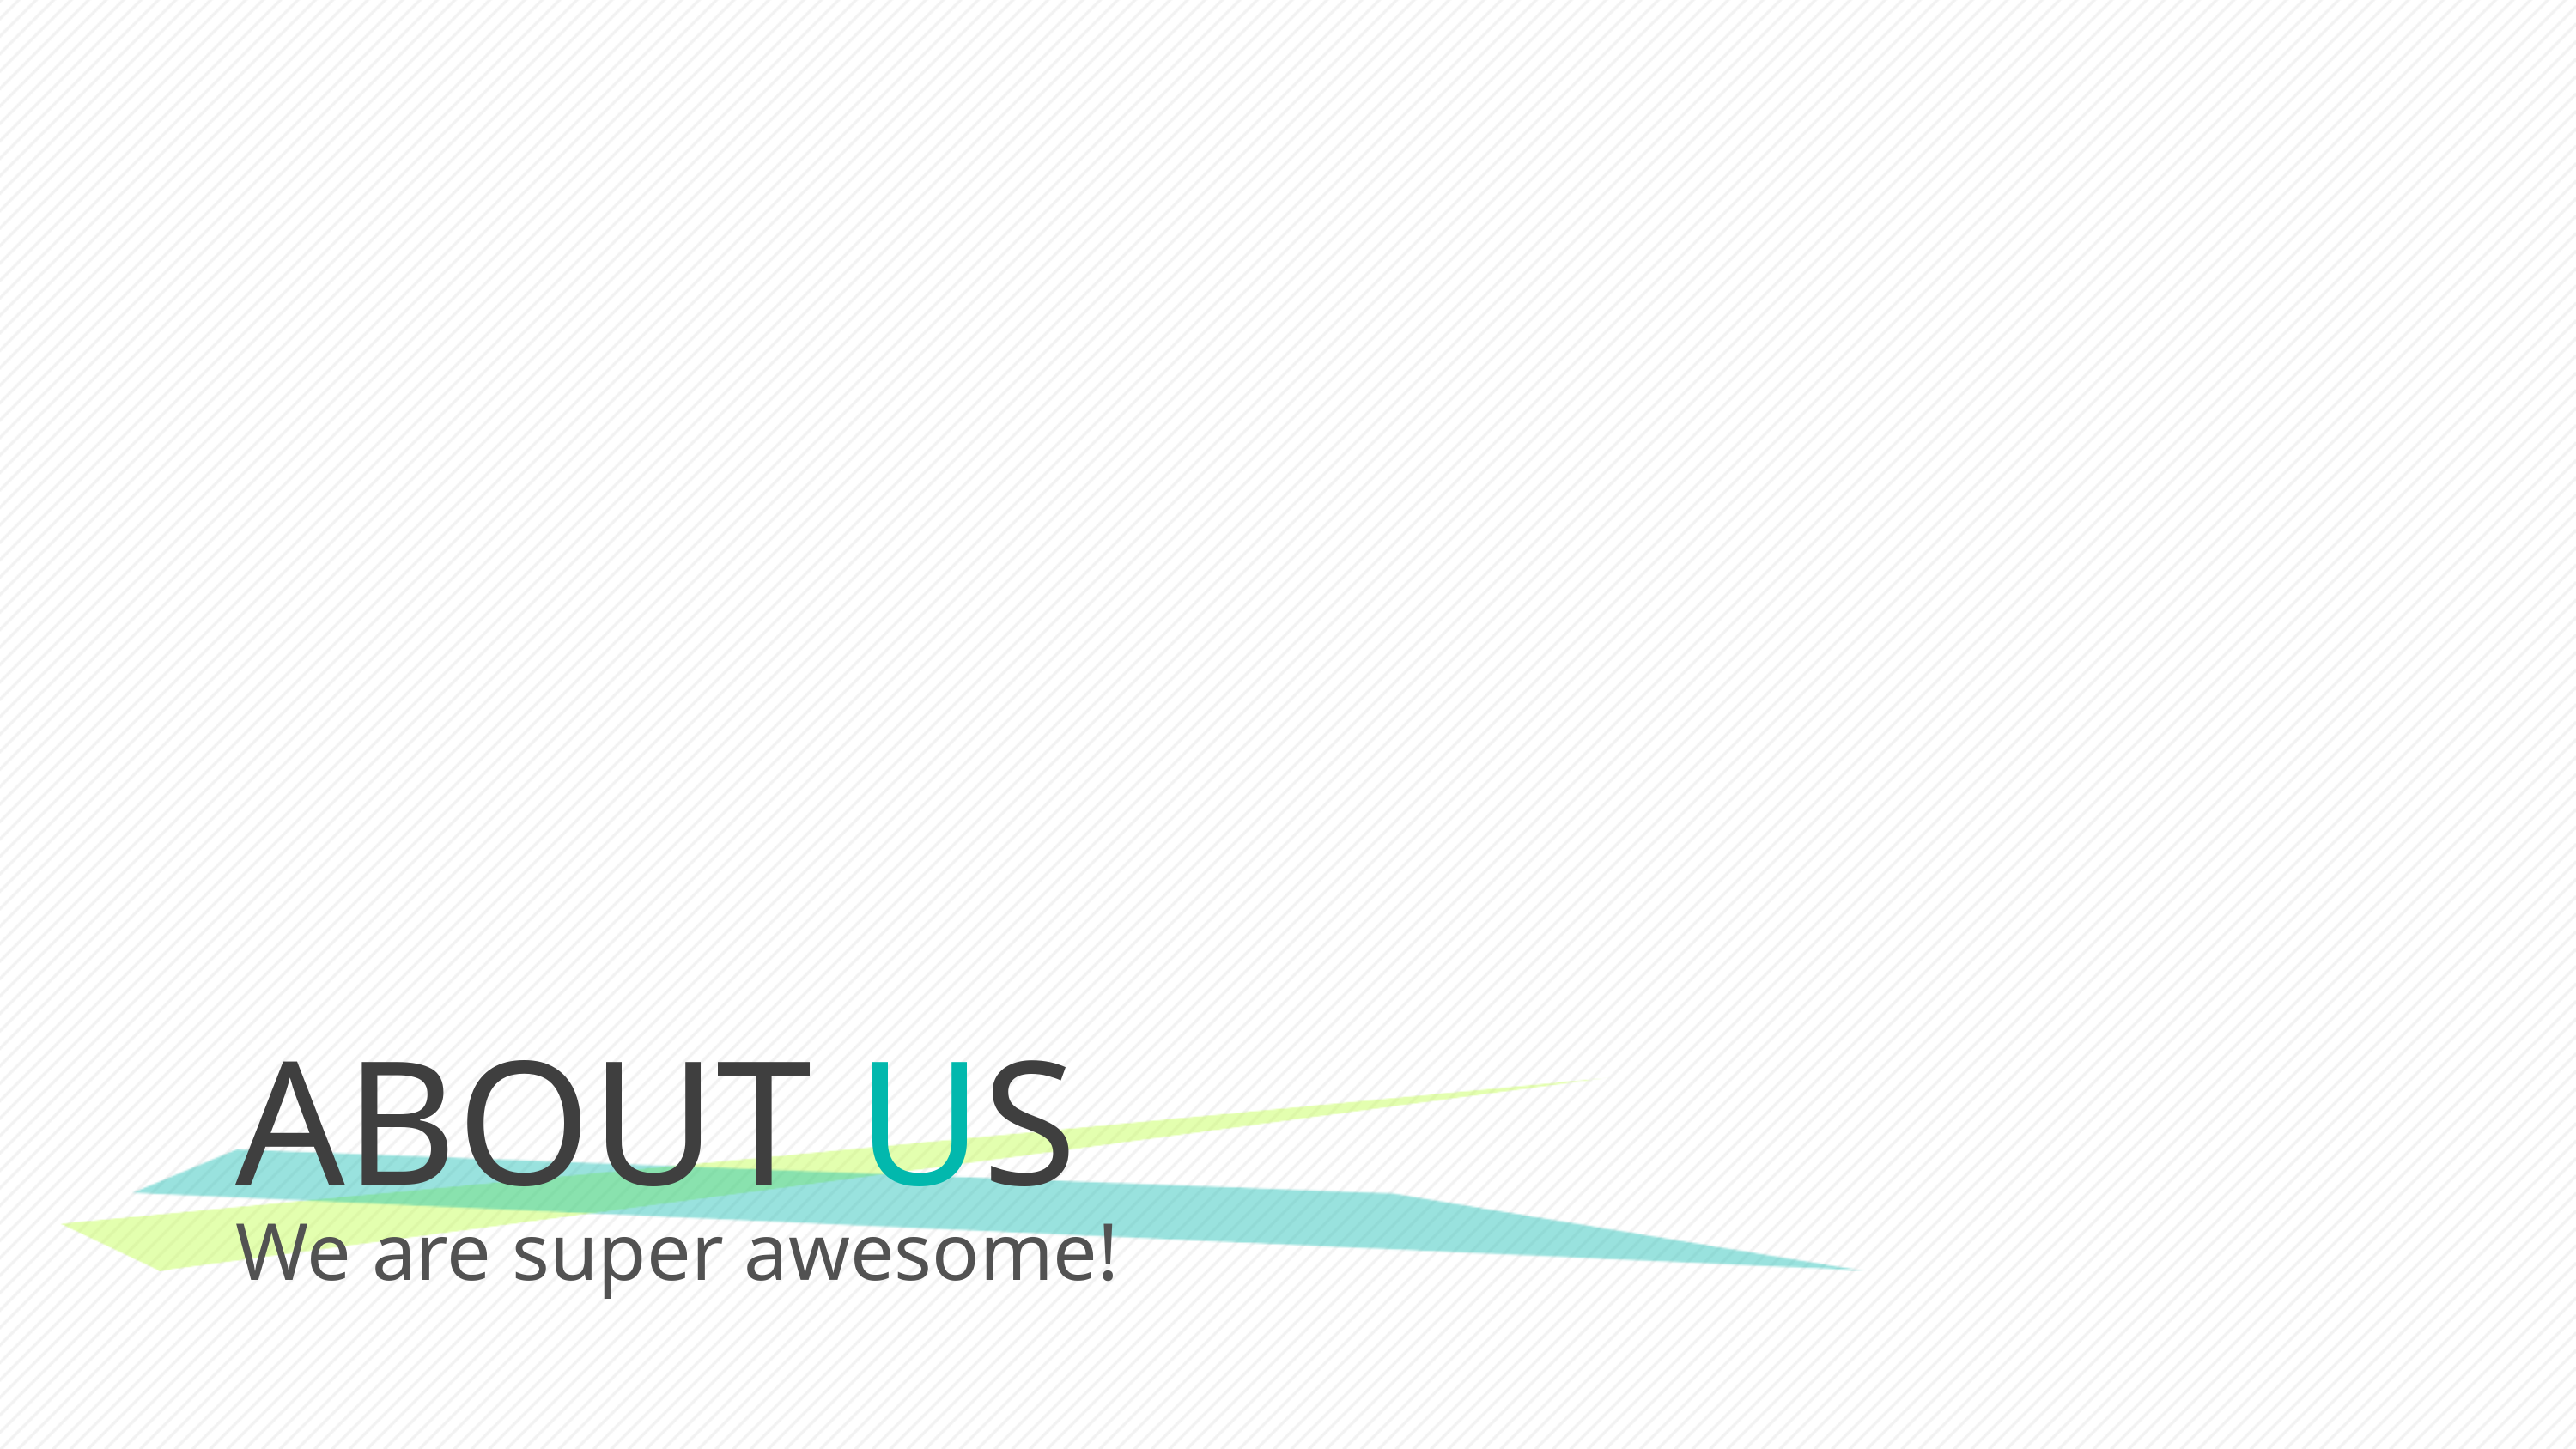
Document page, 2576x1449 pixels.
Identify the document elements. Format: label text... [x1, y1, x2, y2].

title ABOUT US [212, 1088, 2414, 1232]
picture [0, 0, 2576, 1449]
subtitle We are super awesome! [212, 1232, 2414, 1354]
